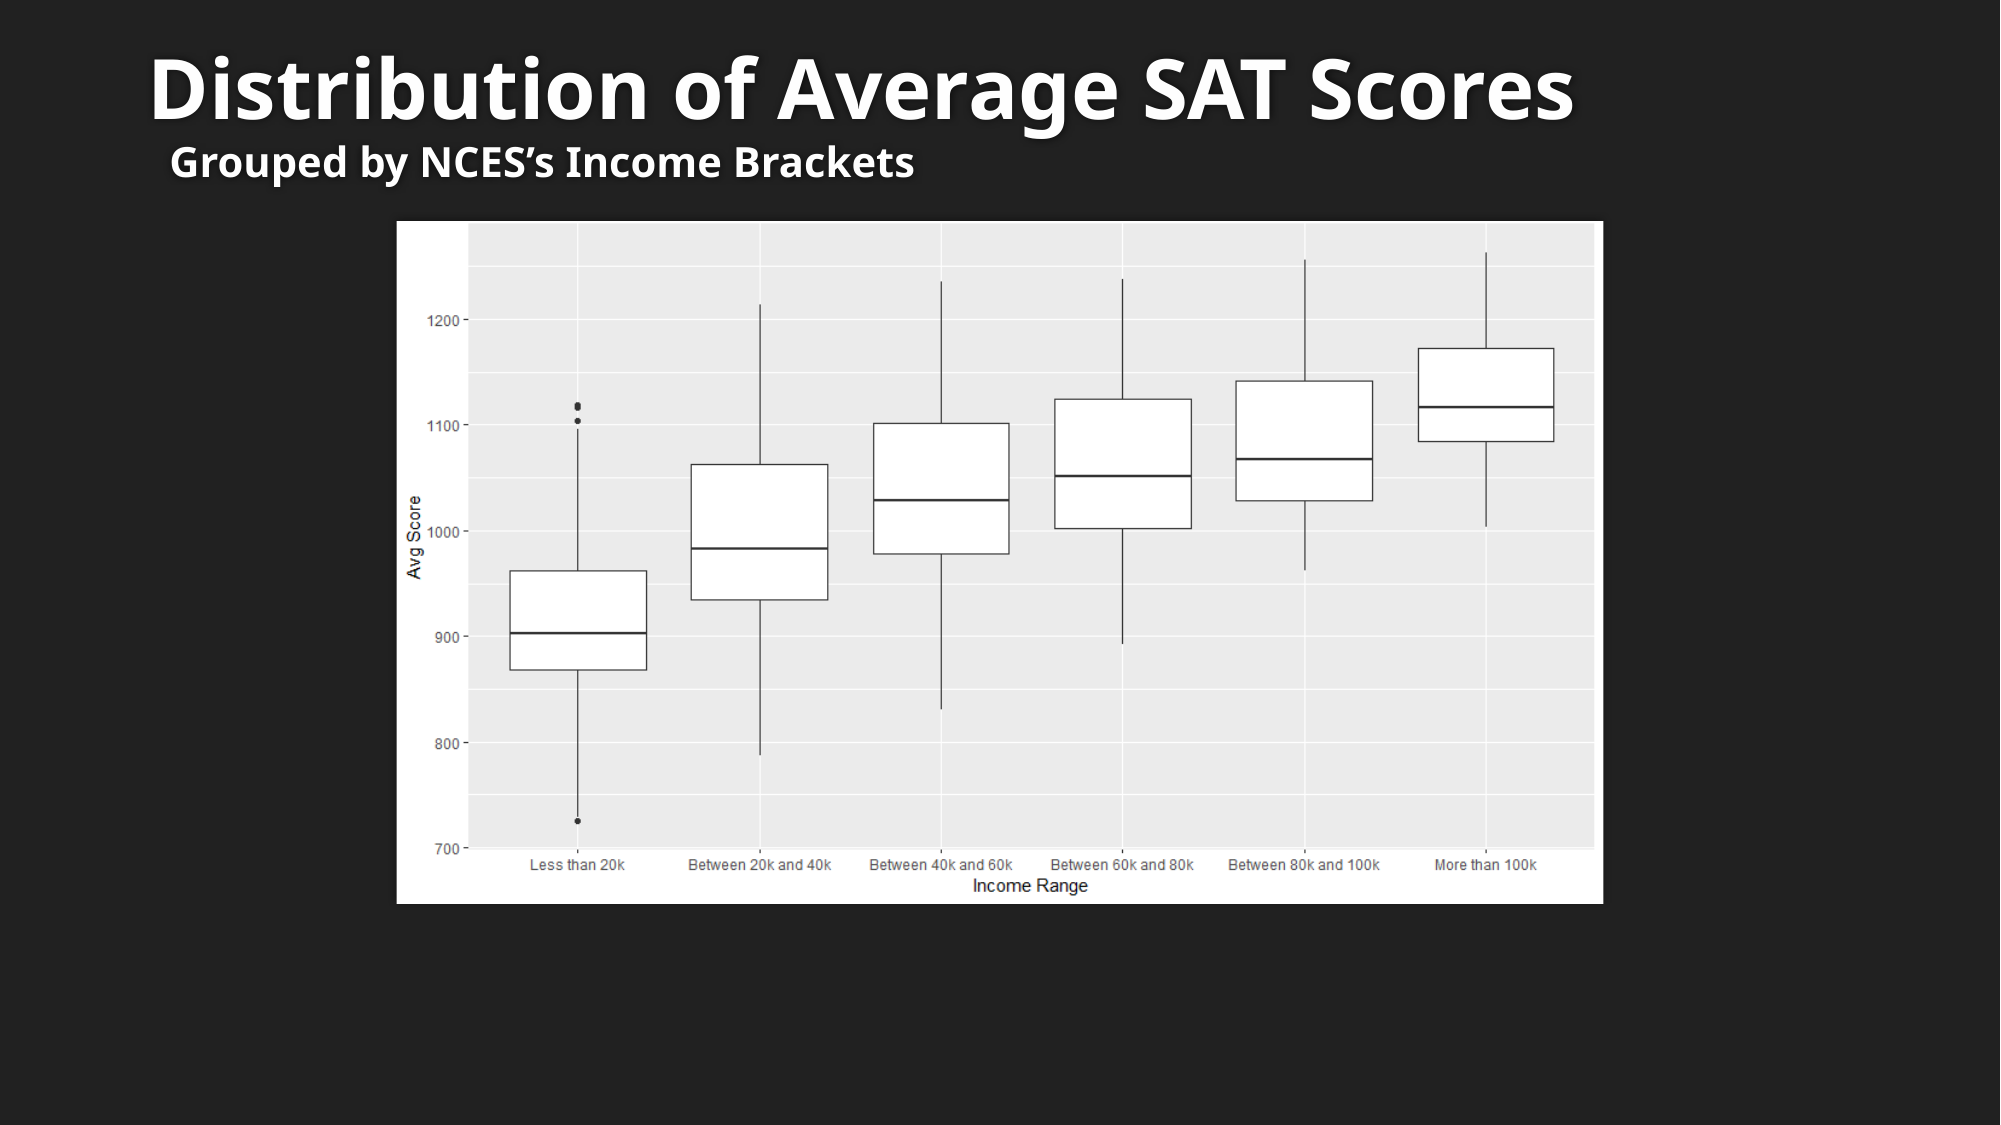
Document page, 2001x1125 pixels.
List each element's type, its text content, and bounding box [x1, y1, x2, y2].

title Distribution of Average SAT Scores Grouped by NCES’s Income Brackets [132, 28, 1868, 233]
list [396, 221, 1604, 904]
